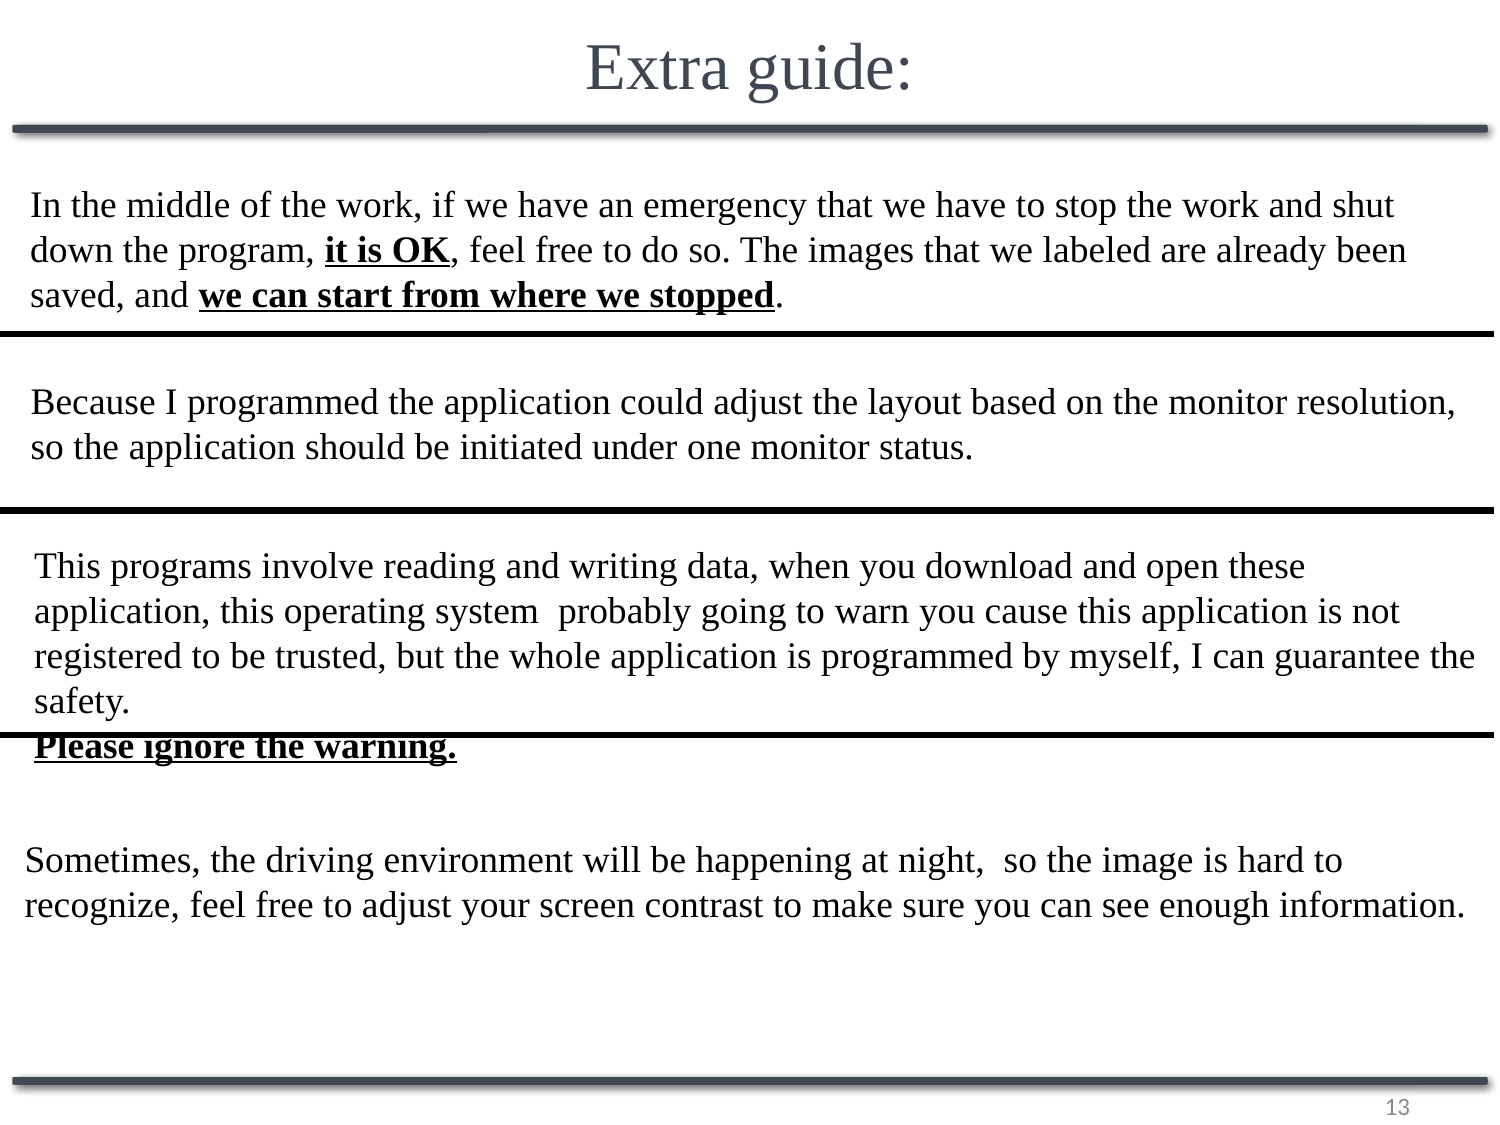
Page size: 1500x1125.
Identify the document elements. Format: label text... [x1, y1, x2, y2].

text_box This programs involve reading and writing data, when you download and open these application, this operating system probably going to warn you cause this application is not registered to be trusted, but the whole application is programmed by myself, I can guarantee the safety. Please ignore the warning. [19, 533, 1500, 819]
slide_number 13 [1074, 1093, 1425, 1119]
text_box In the middle of the work, if we have an emergency that we have to stop the work and shut down the program, it is OK, feel free to do so. The images that we labeled are already been saved, and we can start from where we stopped. [15, 172, 1500, 323]
title Extra guide: [75, 12, 1425, 113]
text_box Sometimes, the driving environment will be happening at night, so the image is hard to recognize, feel free to adjust your screen contrast to make sure you can see enough information. [9, 827, 1495, 933]
text_box Because I programmed the application could adjust the layout based on the monitor resolution, so the application should be initiated under one monitor status. [15, 369, 1500, 475]
